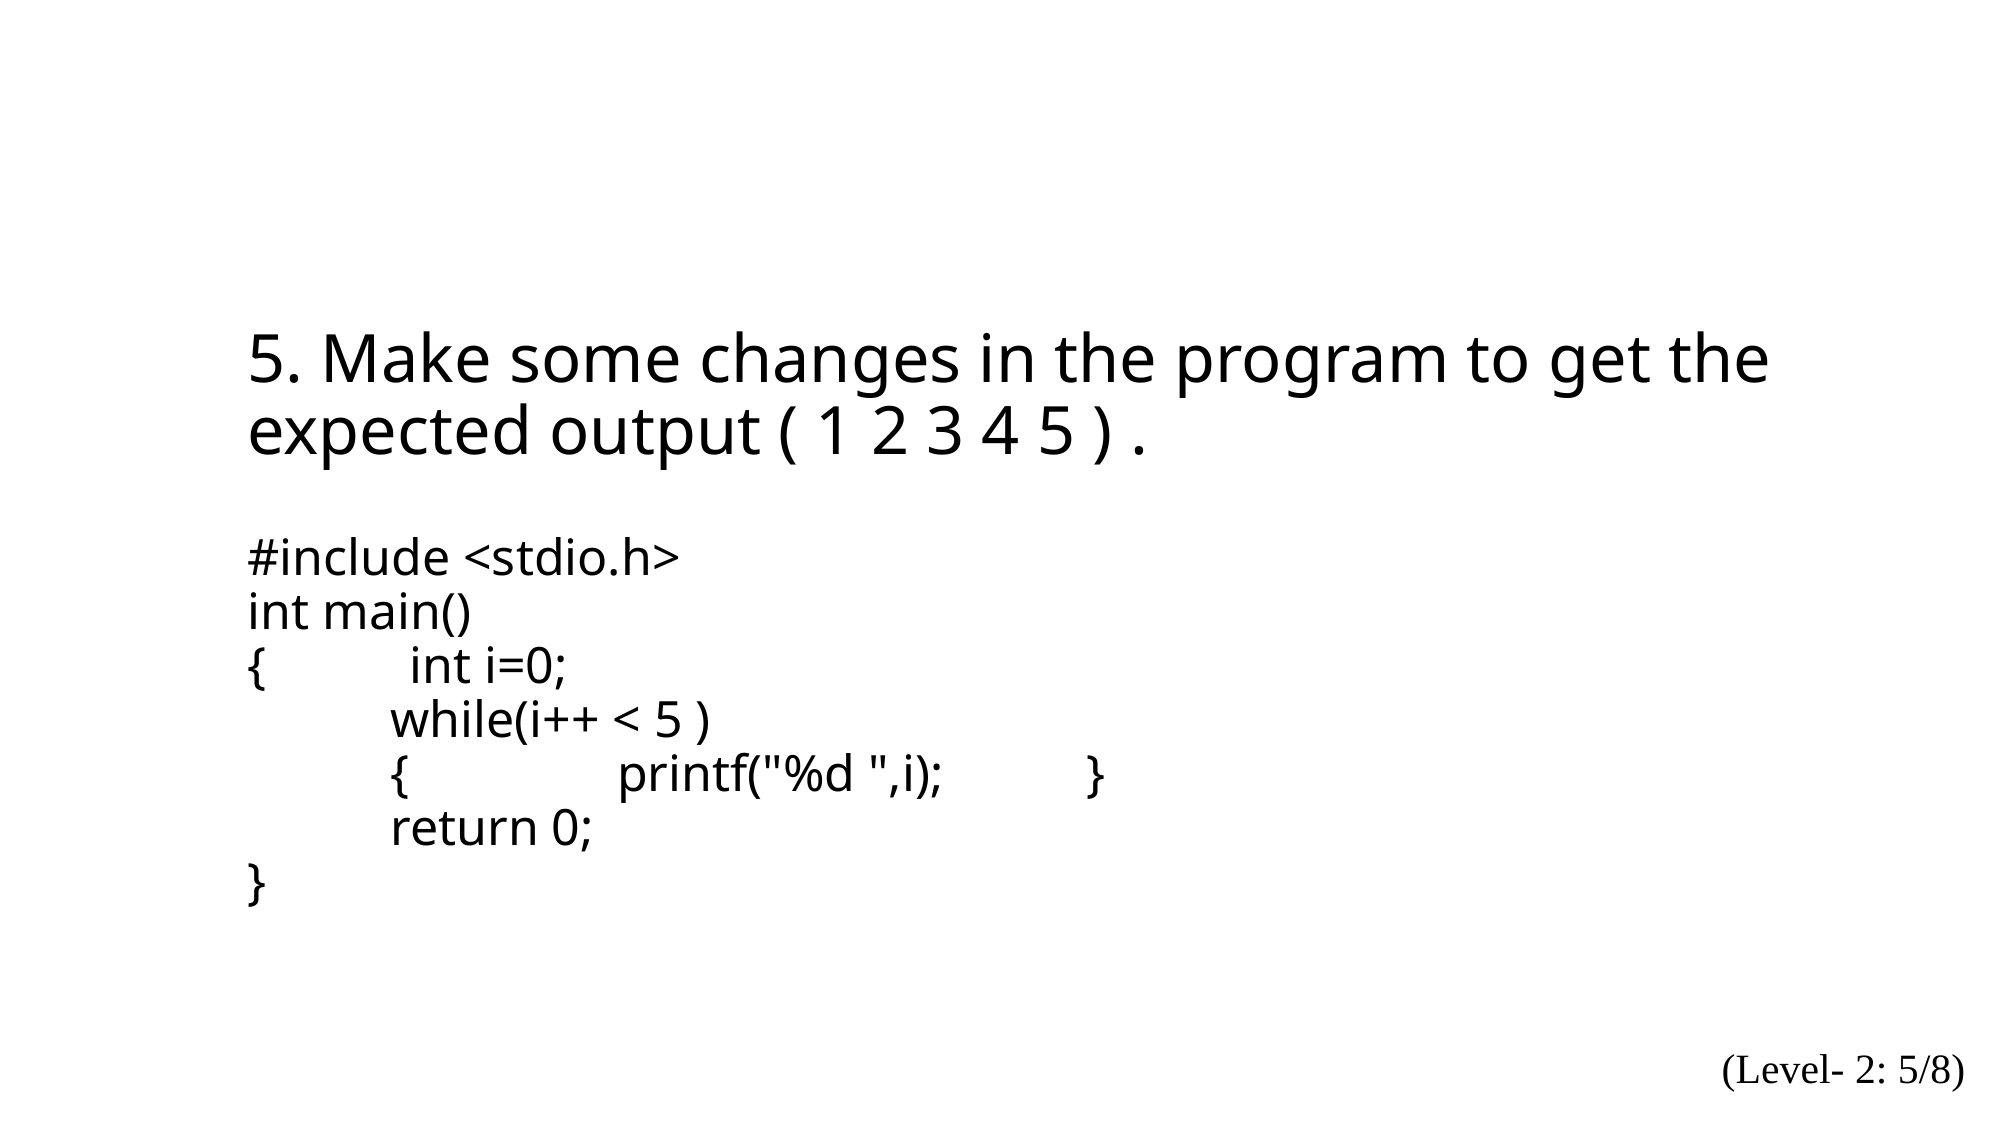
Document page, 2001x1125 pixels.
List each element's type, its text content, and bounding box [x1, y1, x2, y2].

text_box (Level- 2: 5/8) [1663, 1015, 2000, 1125]
text_box 5. Make some changes in the program to get the expected output ( 1 2 3 4 5 ) . #include <stdio.h> int main() { int i=0; while(i++ < 5 ) { printf("%d ",i); } return 0; } [232, 257, 1911, 1050]
